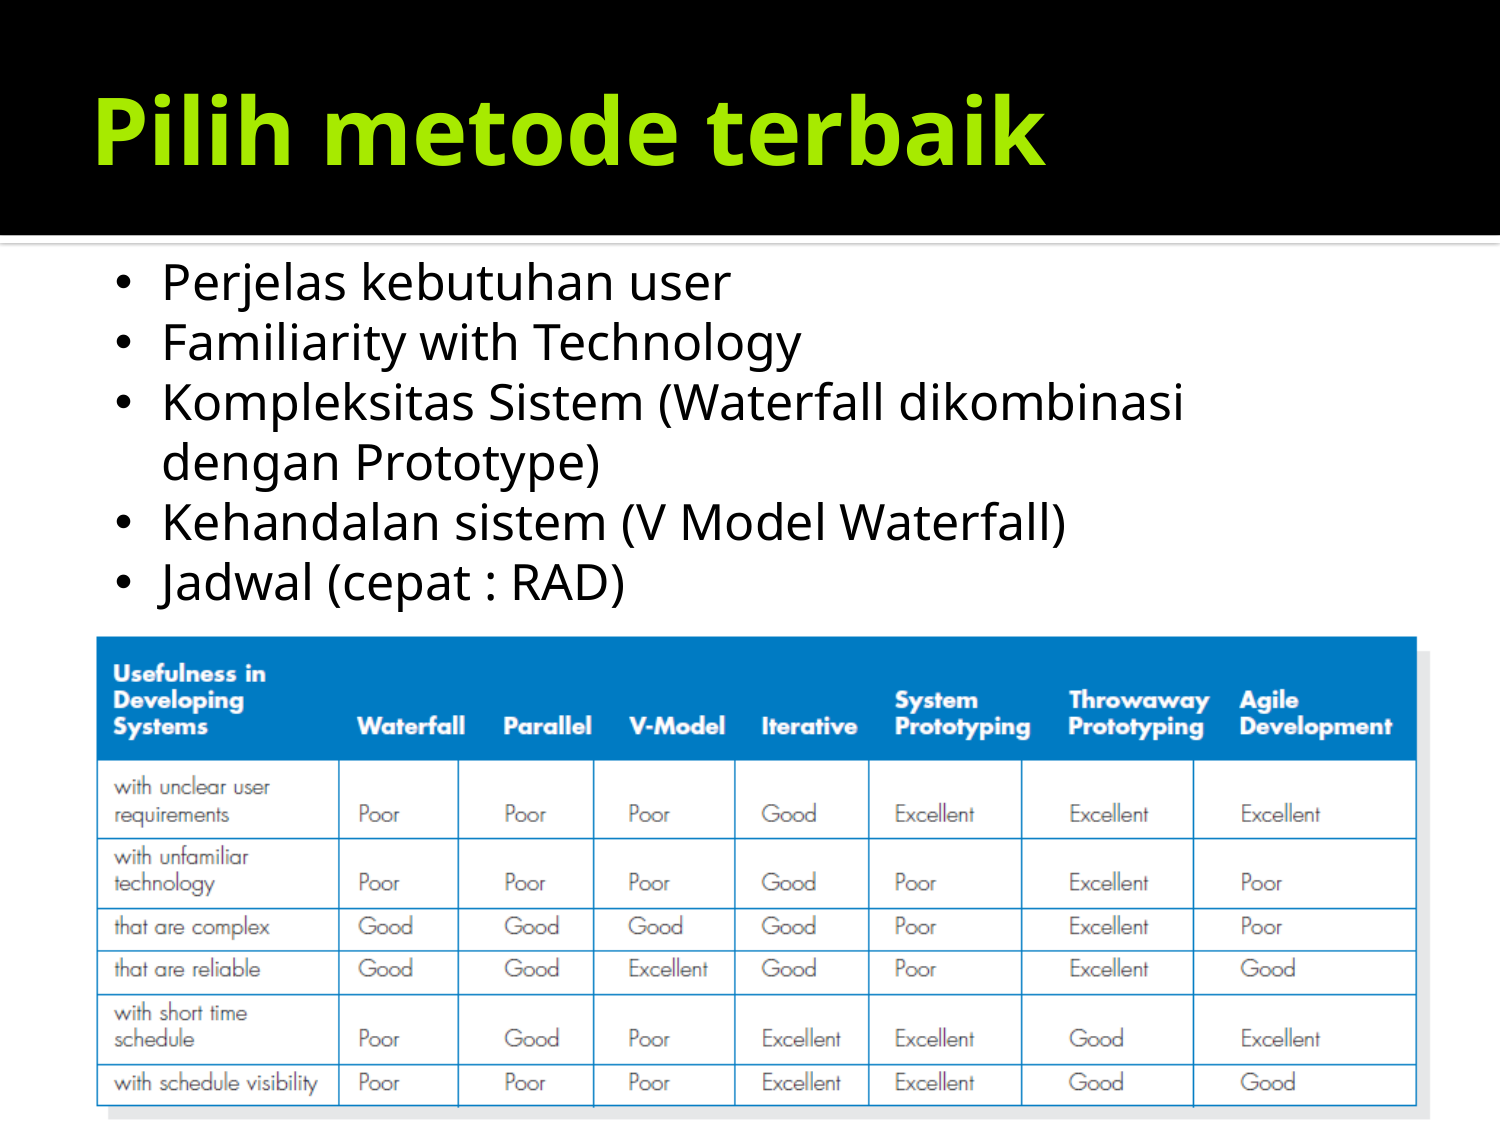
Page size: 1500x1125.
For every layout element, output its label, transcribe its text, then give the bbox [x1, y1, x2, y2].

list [88, 628, 1439, 1124]
text_box Perjelas kebutuhan user Familiarity with Technology Kompleksitas Sistem (Waterfall dikombinasi dengan Prototype) Kehandalan sistem (V Model Waterfall) Jadwal (cepat : RAD) [100, 243, 1388, 619]
title Pilih metode terbaik [75, 25, 1425, 231]
